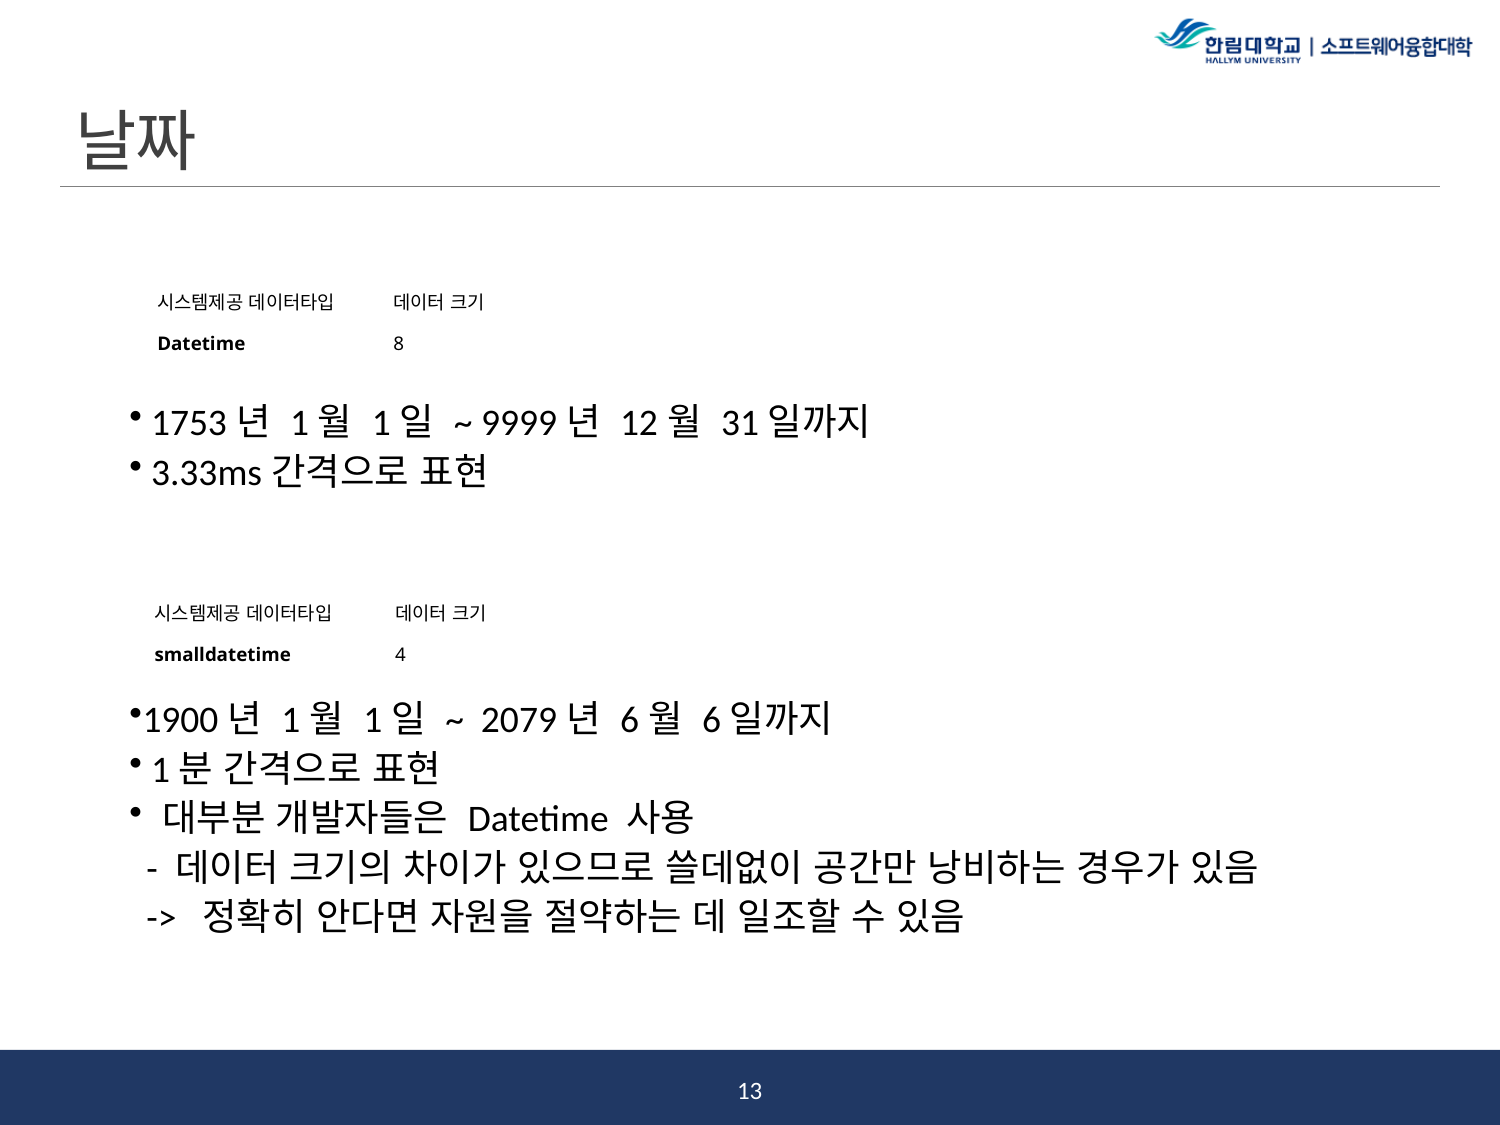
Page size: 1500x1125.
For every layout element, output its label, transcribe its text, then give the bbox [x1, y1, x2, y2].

slide_number 12 [669, 1059, 831, 1120]
table_cell 8 [378, 323, 514, 364]
text_box 1753년 1월 1일 ~ 9999년 12월 31일까지 3.33ms간격으로 표현 1900년 1월 1일 ~ 2079년 6월 6일까지 1분 간격으로 표현 대부분 개발자들은 Datetime 사용 - 데이터 크기의 차이가 있으므로 쓸데없이 공간만 낭비하는 경우가 있음 -> 정확히 안다면 자원을 절약하는 데 일조할 수 있음 [114, 386, 1434, 995]
table_cell Datetime [143, 323, 378, 364]
table_header 데이터 크기 [378, 280, 514, 323]
picture [1148, 7, 1483, 76]
title 날짜 [60, 62, 1440, 187]
table_header 시스템제공 데이터타입 [143, 280, 378, 323]
